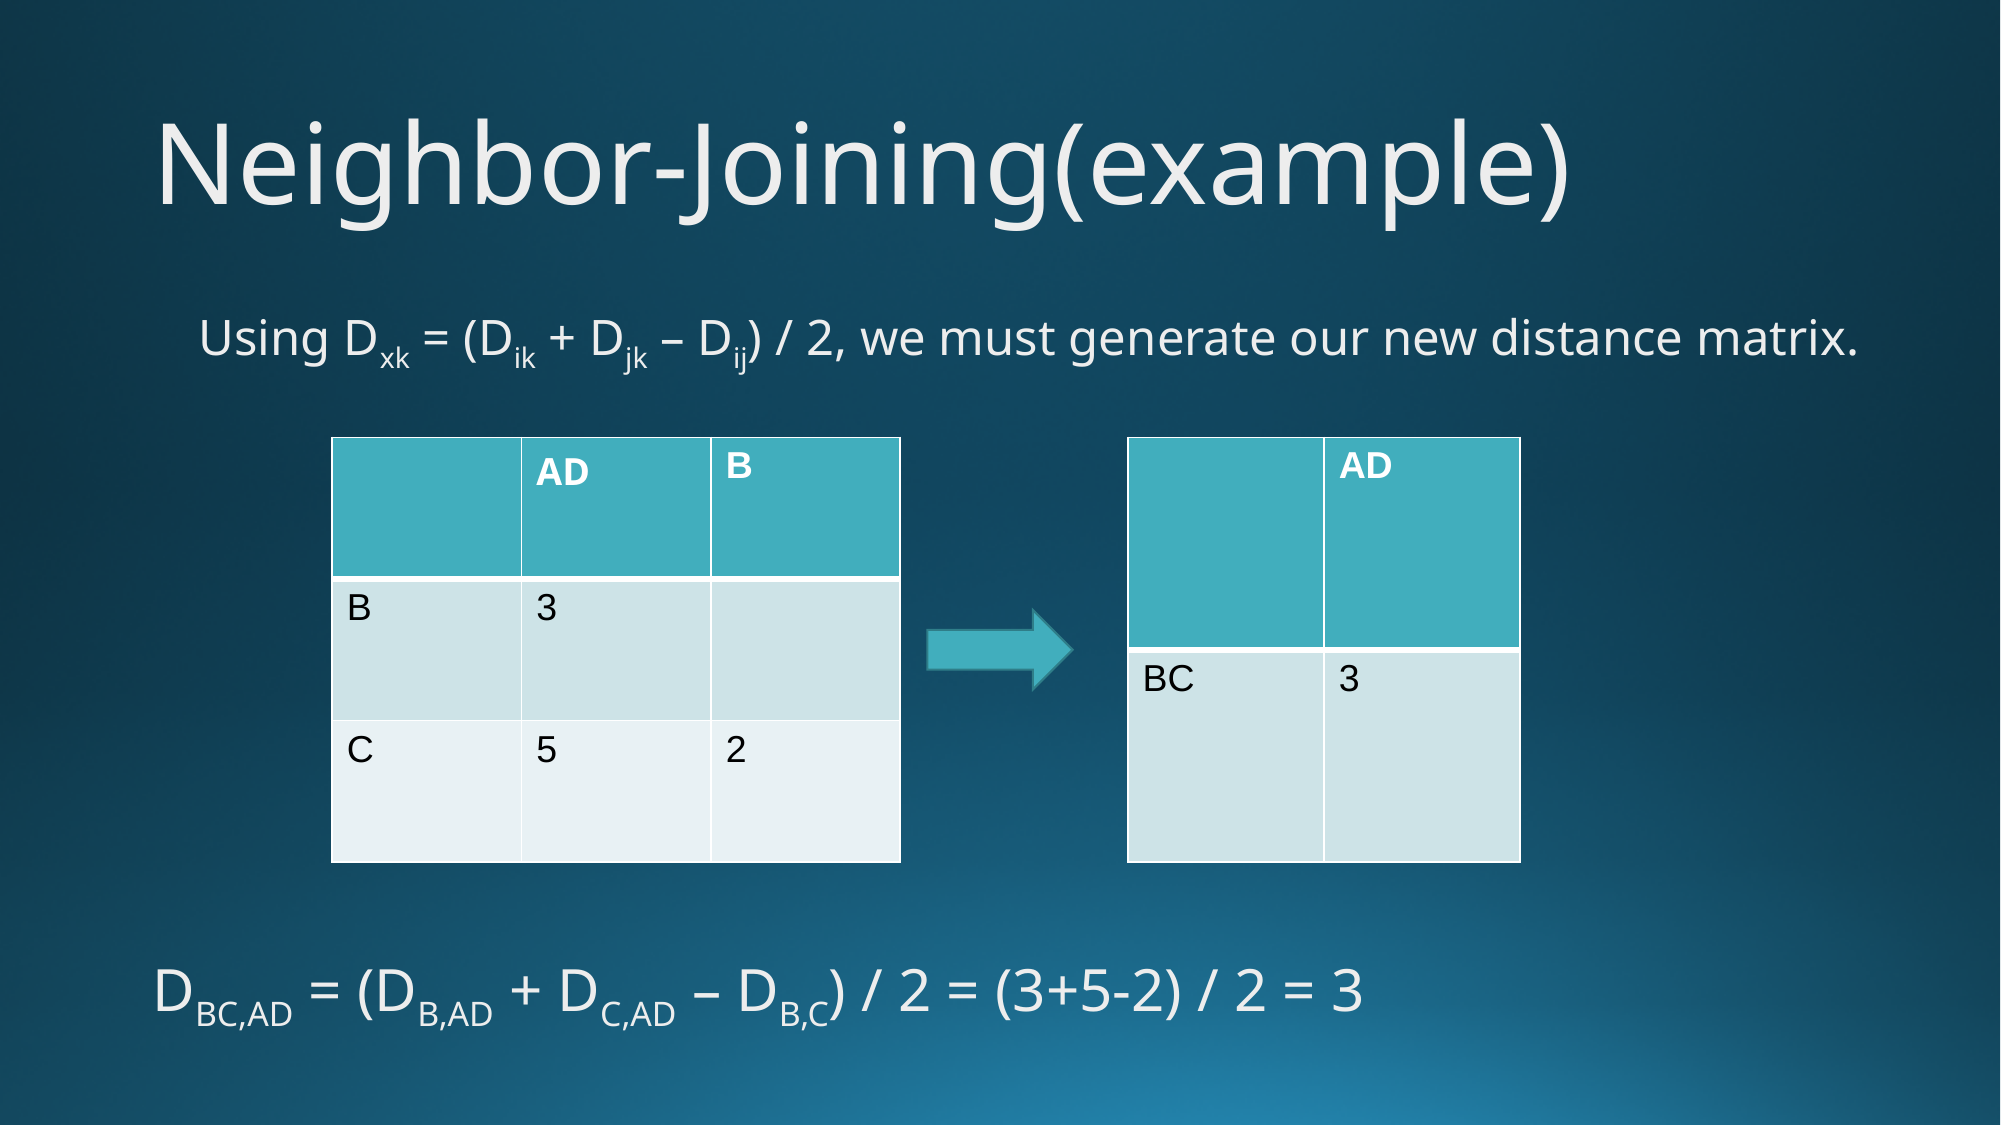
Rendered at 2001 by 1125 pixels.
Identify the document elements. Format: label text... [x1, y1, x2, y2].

text_box [927, 609, 1073, 690]
table_cell 2 [712, 721, 899, 861]
table_header [333, 438, 521, 576]
table_cell [712, 582, 899, 720]
table_header B [712, 438, 899, 576]
table_cell 3 [1325, 653, 1519, 861]
table_cell 3 [522, 582, 710, 720]
table_header [1129, 438, 1323, 647]
table_cell BC [1129, 653, 1323, 861]
picture [0, 0, 2001, 1125]
table_cell B [333, 582, 521, 720]
title Neighbor-Joining(example) [137, 59, 1863, 278]
table_header AD [522, 438, 710, 576]
list Using Dxk = (Dik + Djk – Dij) / 2, we must generate our new distance matrix. [183, 299, 1912, 394]
table_header AD [1325, 438, 1519, 647]
text_box DBC,AD = (DB,AD + DC,AD – DB,C) / 2 = (3+5-2) / 2 = 3 [137, 941, 1747, 1053]
table_cell 5 [522, 721, 710, 861]
table_cell C [333, 721, 521, 861]
